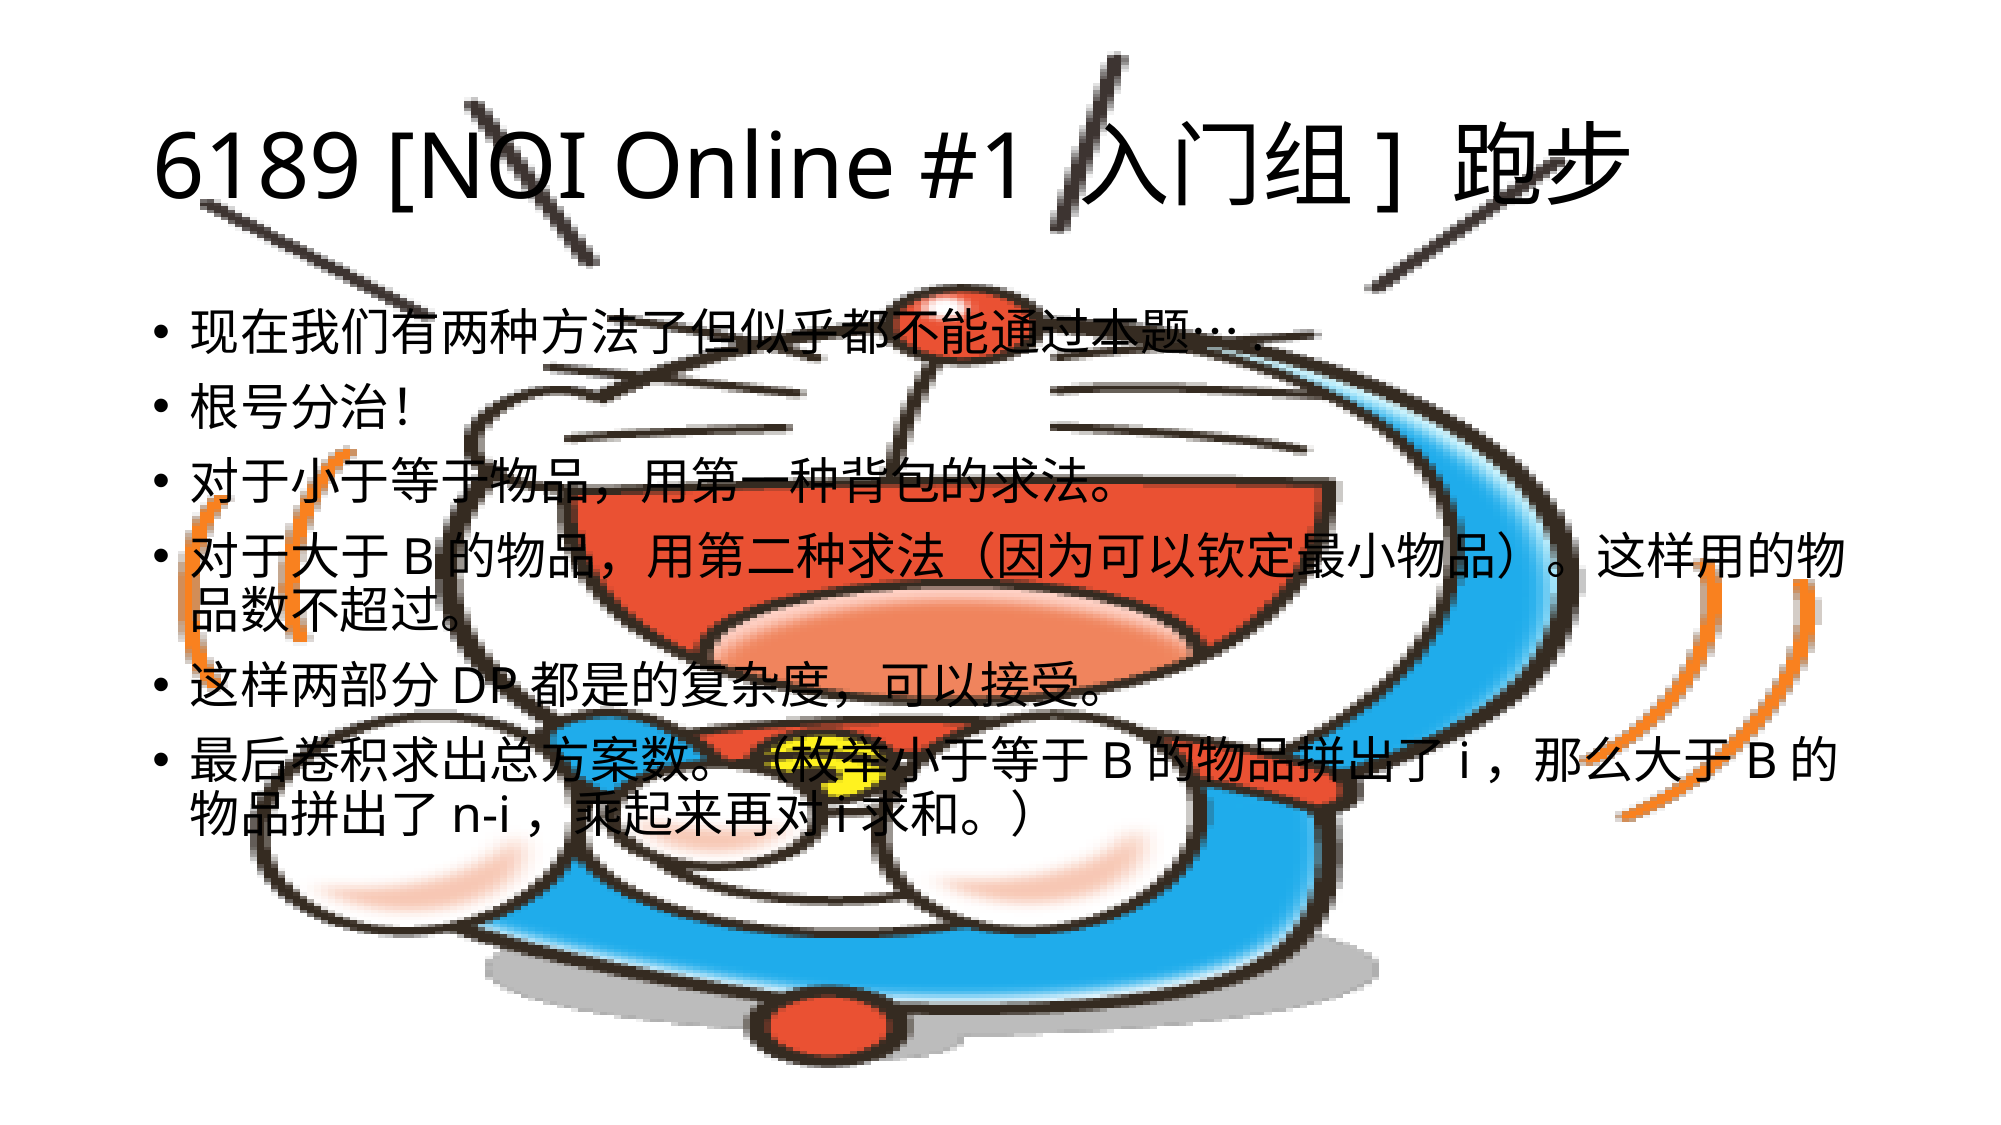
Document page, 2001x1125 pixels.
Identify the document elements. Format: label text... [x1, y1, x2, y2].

title 6189 [NOI Online #1 入门组] 跑步 [137, 59, 1863, 278]
